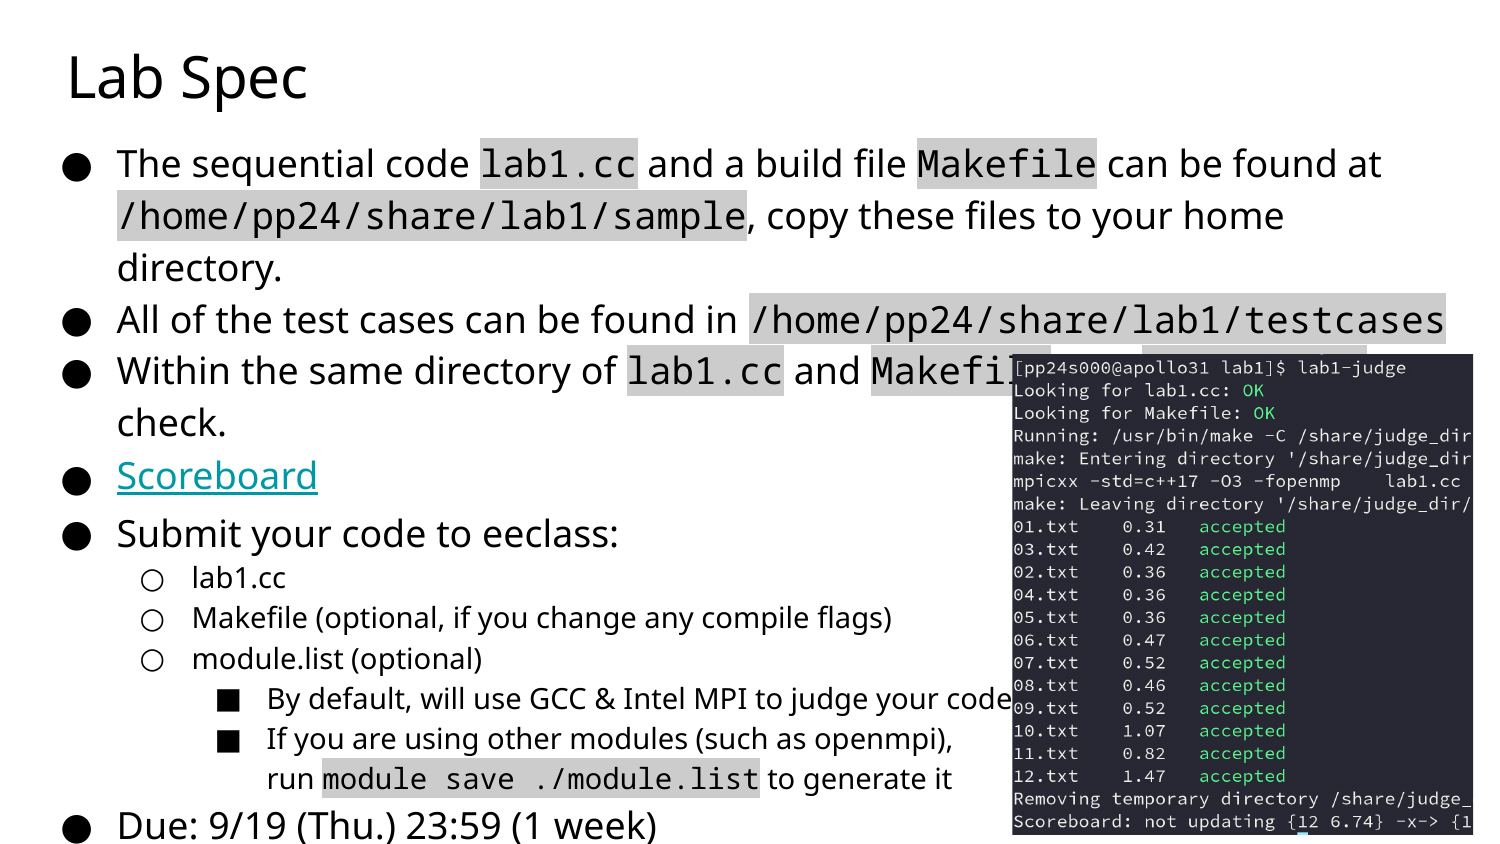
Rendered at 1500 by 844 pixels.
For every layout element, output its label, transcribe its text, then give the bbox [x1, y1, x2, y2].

picture [1012, 353, 1474, 836]
title Lab Spec [51, 24, 1449, 118]
list The sequential code lab1.cc and a build file Makefile can be found at /home/pp24/share/lab1/sample, copy these files to your home directory. All of the test cases can be found in /home/pp24/share/lab1/testcases Within the same directory of lab1.cc and Makefile, run lab1-judge to check. Scoreboard Submit your code to eeclass: lab1.cc Makefile (optional, if you change any compile flags) module.list (optional) By default, will use GCC & Intel MPI to judge your code If you are using other modules (such as openmpi), run module save ./module.list to generate it Due: 9/19 (Thu.) 23:59 (1 week) Full score for AC of all 12 test cases; otherwise, zero. [26, 118, 1474, 758]
